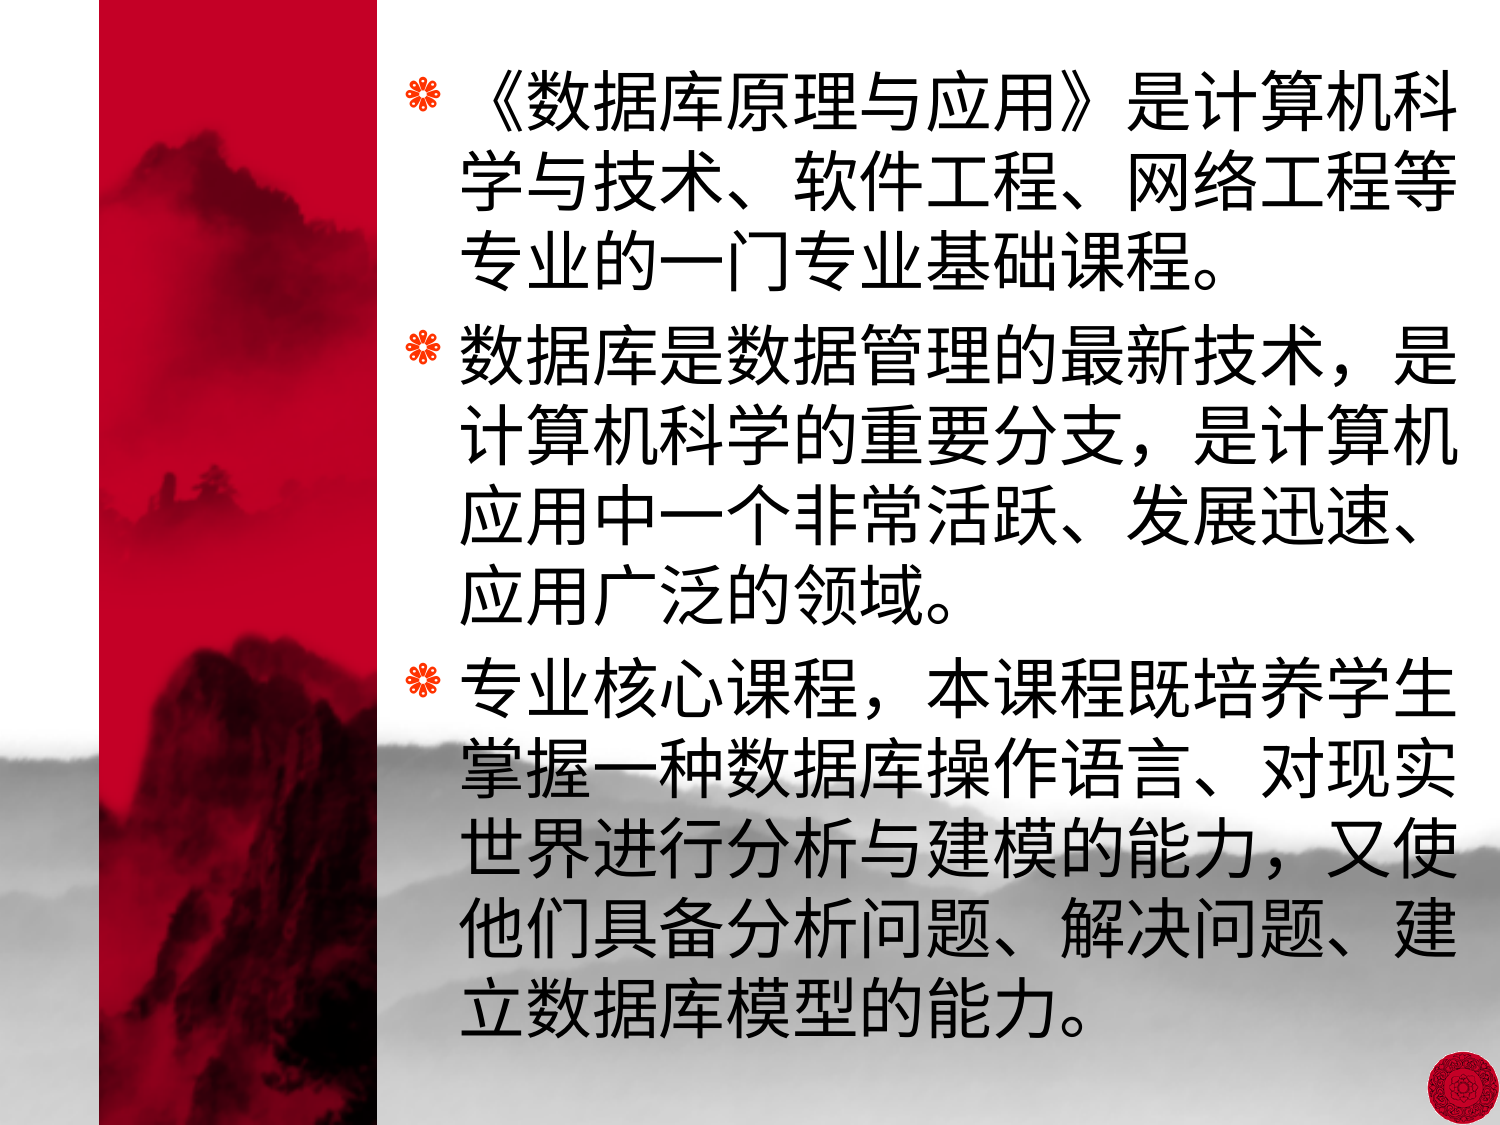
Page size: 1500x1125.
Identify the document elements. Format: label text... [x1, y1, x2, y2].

list 《数据库原理与应用》是计算机科学与技术、软件工程、网络工程等专业的一门专业基础课程。 数据库是数据管理的最新技术，是计算机科学的重要分支，是计算机应用中一个非常活跃、发展迅速、应用广泛的领域。 专业核心课程，本课程既培养学生掌握一种数据库操作语言、对现实世界进行分析与建模的能力，又使他们具备分析问题、解决问题、建立数据库模型的能力。 [387, 52, 1484, 929]
picture [0, 0, 1500, 1125]
